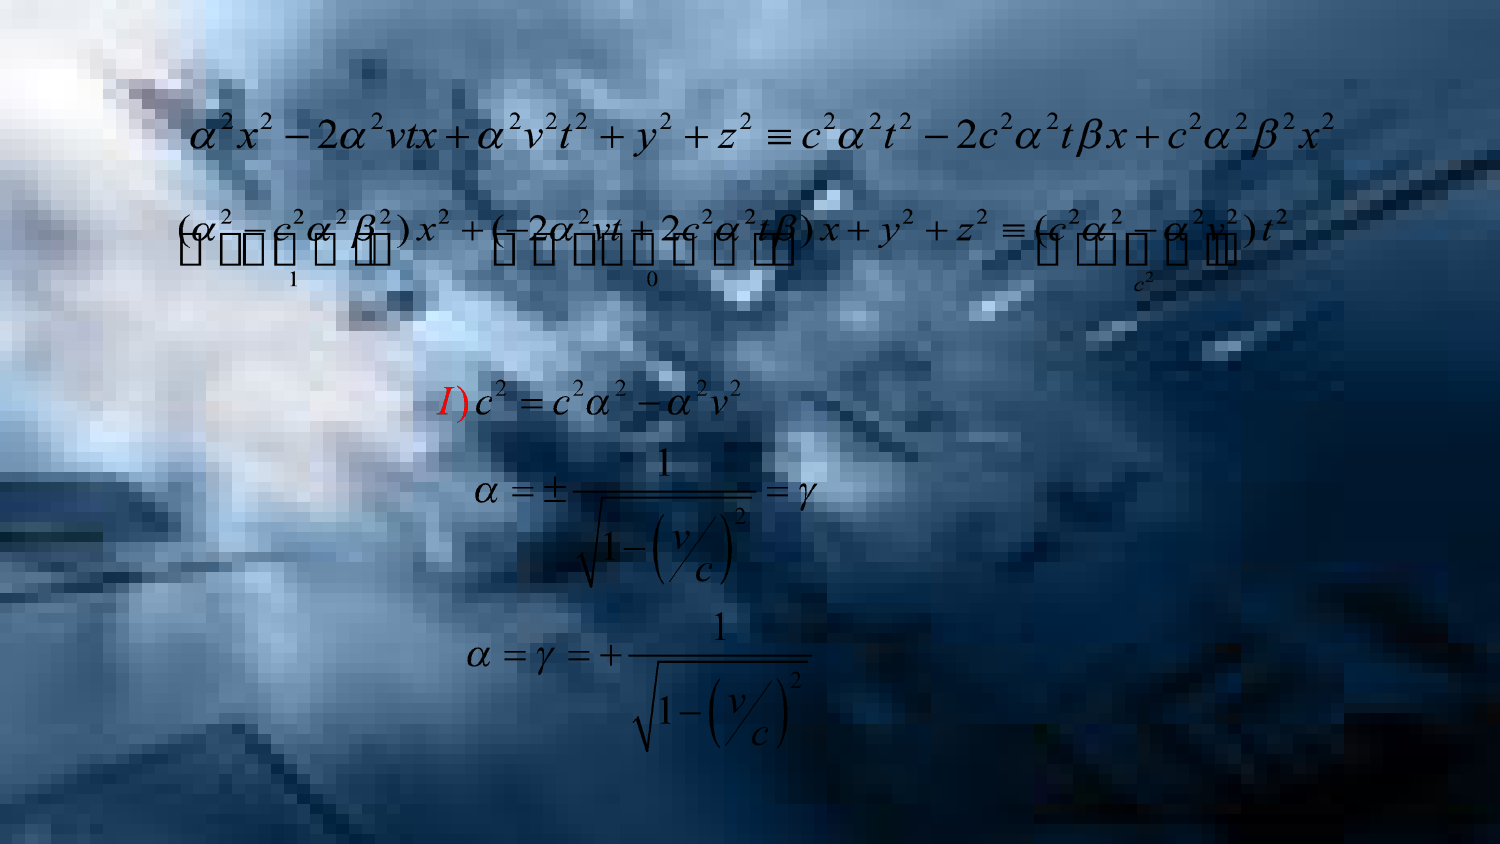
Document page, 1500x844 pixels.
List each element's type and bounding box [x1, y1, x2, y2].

list [430, 368, 828, 759]
picture [0, 0, 1500, 844]
